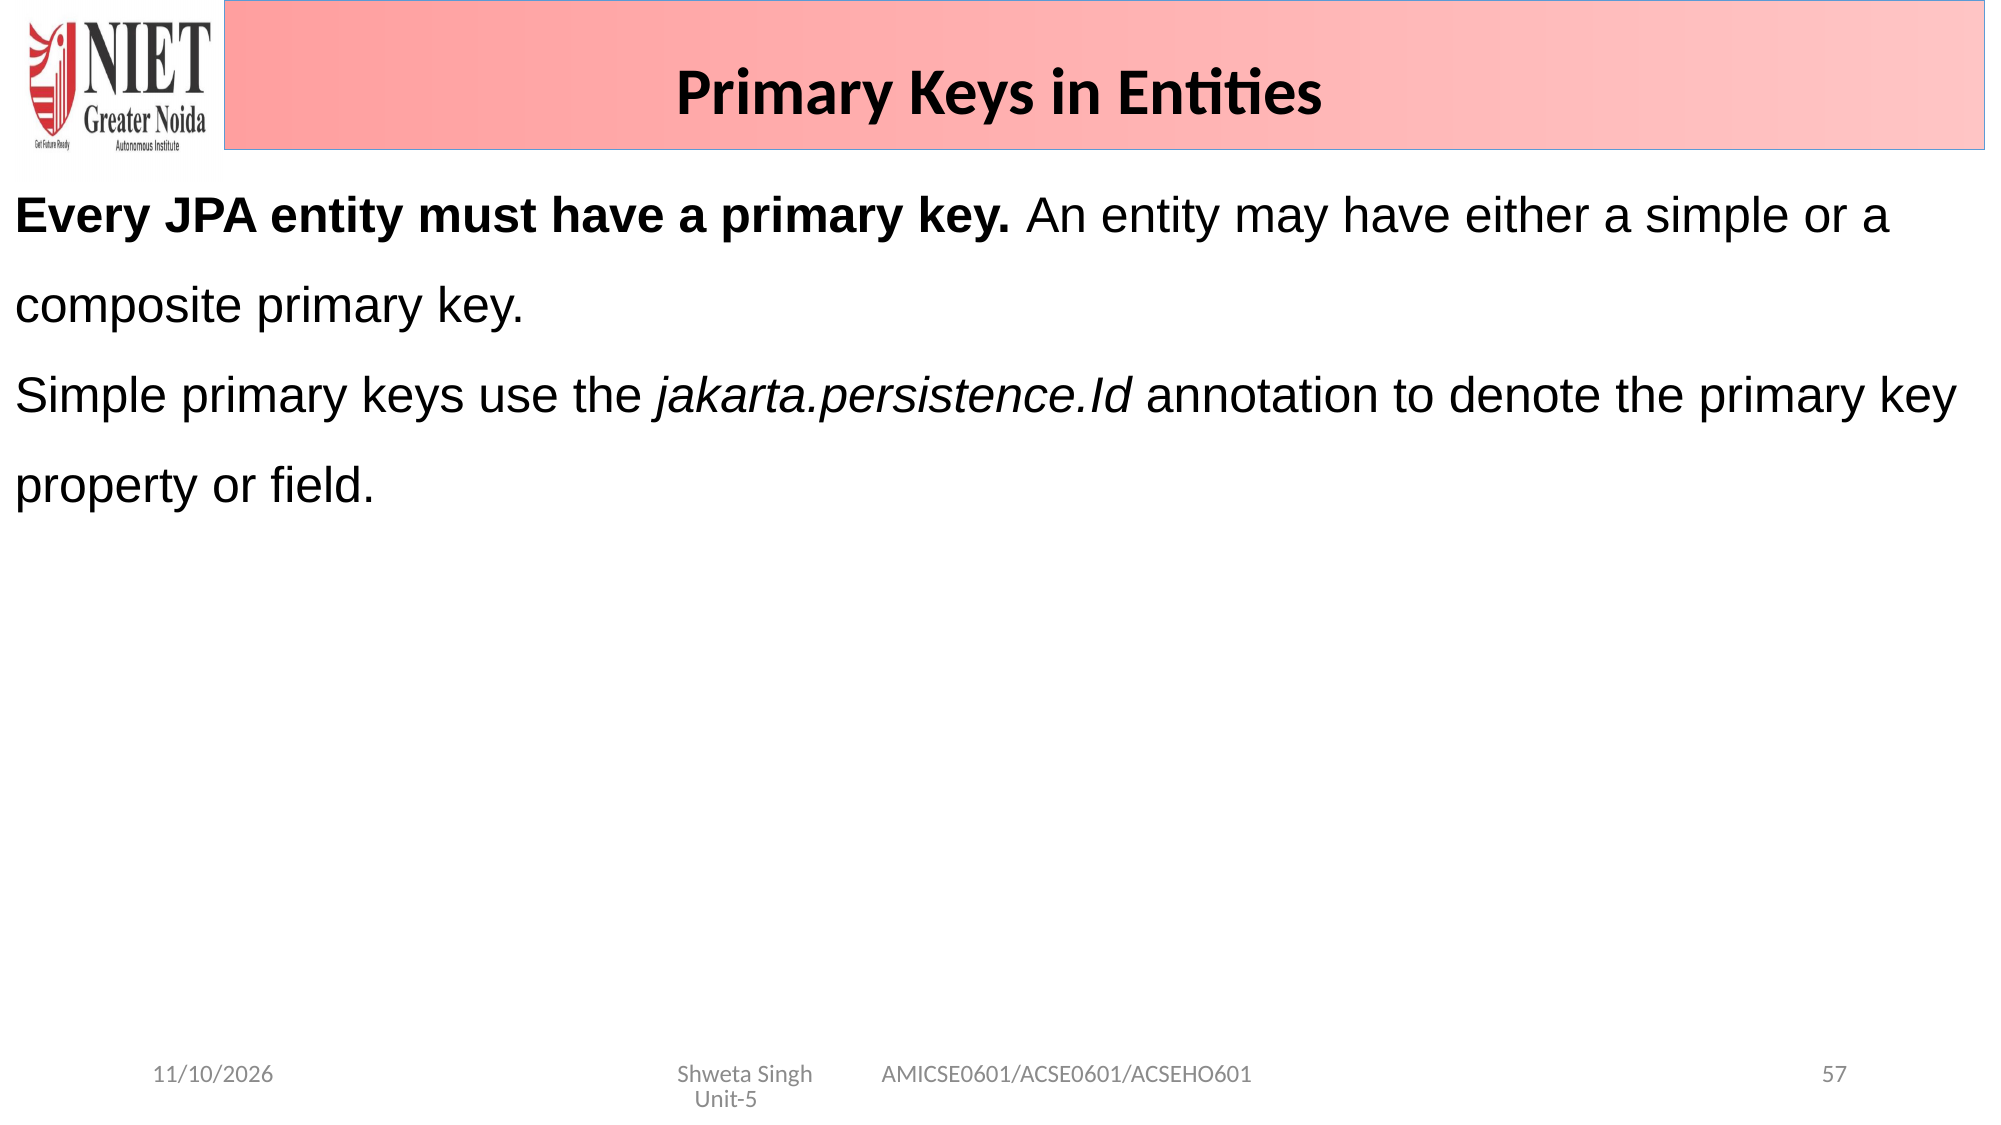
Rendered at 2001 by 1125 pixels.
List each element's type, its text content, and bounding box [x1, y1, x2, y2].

text_box Every JPA entity must have a primary key. An entity may have either a simple or a composite primary key. Simple primary keys use the jakarta.persistence.Id annotation to denote the primary key property or field. [0, 145, 2000, 520]
picture [15, 0, 224, 145]
footer Shweta Singh AMICSE0601/ACSE0601/ACSEHO601 Unit-5 [662, 1042, 1338, 1103]
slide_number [137, 1042, 588, 1103]
slide_number 57 [1412, 1042, 1863, 1103]
text_box Primary Keys in Entities [495, 40, 1505, 136]
